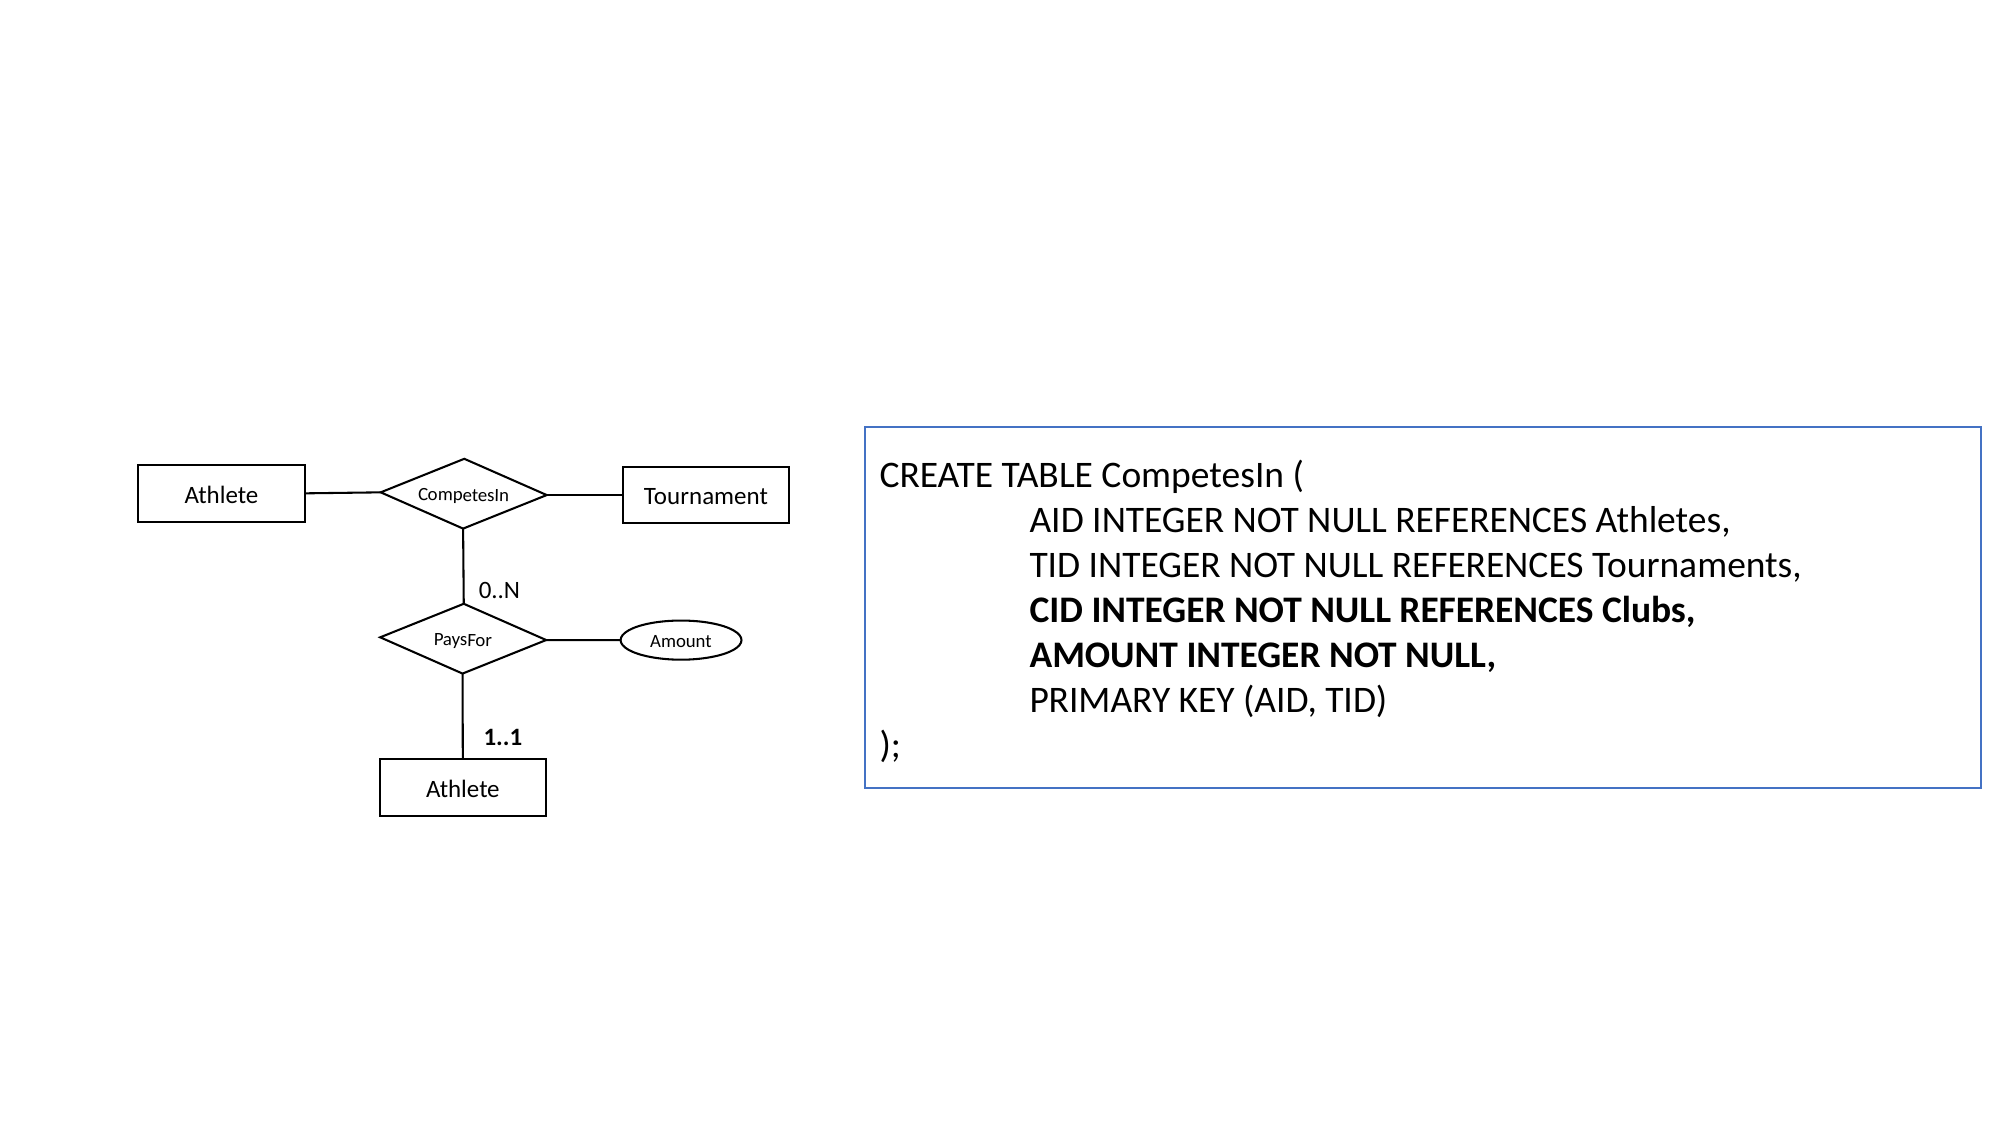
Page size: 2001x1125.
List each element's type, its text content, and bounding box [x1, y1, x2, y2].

text_box Athlete [379, 758, 547, 817]
text_box Amount [619, 619, 743, 661]
text_box 0..N [463, 566, 536, 612]
text_box CREATE TABLE CompetesIn ( AID INTEGER NOT NULL REFERENCES Athletes, TID INTEGER NOT NULL REFERENCES Tournaments, CID INTEGER NOT NULL REFERENCES Clubs, AMOUNT INTEGER NOT NULL, PRIMARY KEY (AID, TID) ); [864, 426, 1982, 789]
text_box PaysFor [377, 603, 549, 675]
text_box Tournament [622, 466, 790, 524]
text_box CompetesIn [381, 457, 550, 530]
text_box Athlete [137, 464, 306, 523]
text_box 1..1 [468, 713, 538, 758]
